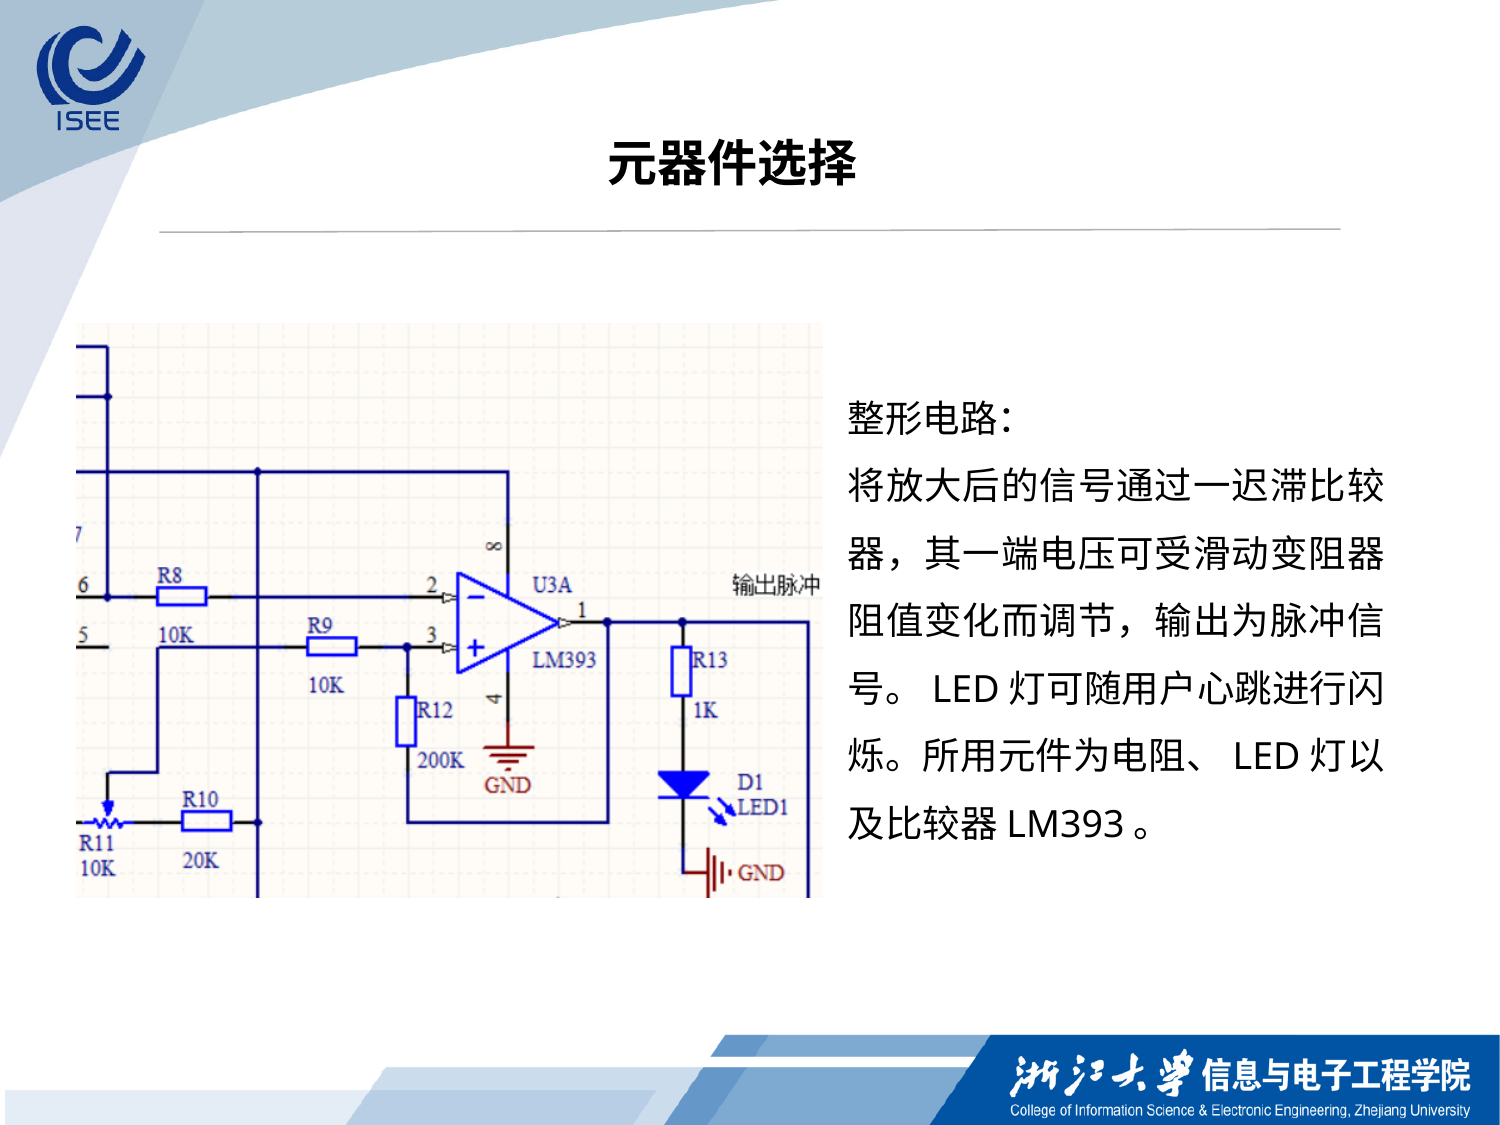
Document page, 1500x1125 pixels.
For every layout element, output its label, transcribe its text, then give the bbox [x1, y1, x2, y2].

picture [0, 0, 1500, 898]
text_box 整形电路： 将放大后的信号通过一迟滞比较器，其一端电压可受滑动变阻器阻值变化而调节，输出为脉冲信号。LED灯可随用户心跳进行闪烁。所用元件为电阻、LED灯以及比较器LM393。 [832, 364, 1400, 852]
picture [5, 1034, 1500, 1125]
text_box 元器件选择 [561, 124, 904, 200]
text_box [159, 228, 1341, 233]
